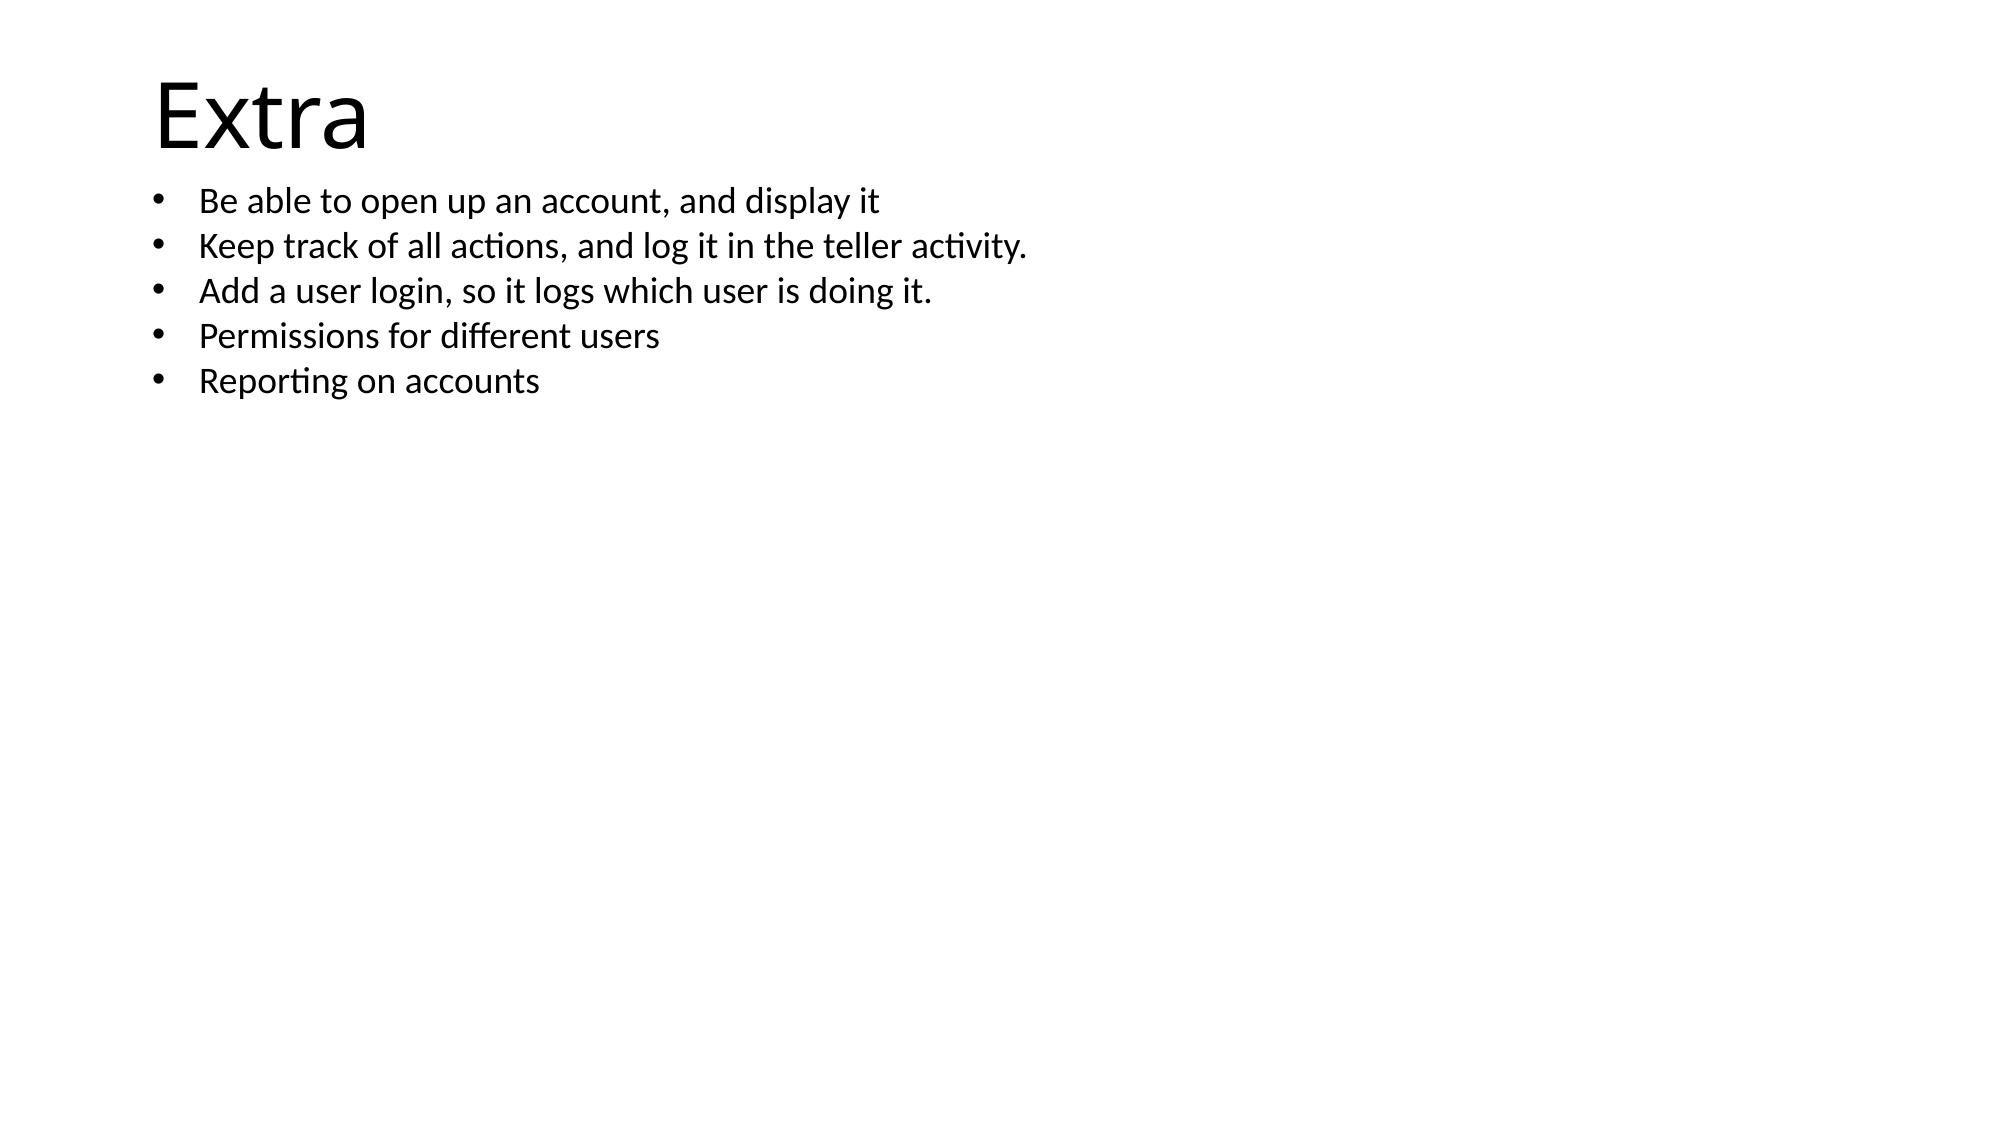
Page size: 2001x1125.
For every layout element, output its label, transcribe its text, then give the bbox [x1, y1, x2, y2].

text_box Be able to open up an account, and display it Keep track of all actions, and log it in the teller activity. Add a user login, so it logs which user is doing it. Permissions for different users Reporting on accounts [137, 168, 1863, 409]
title Extra [137, 59, 1863, 168]
